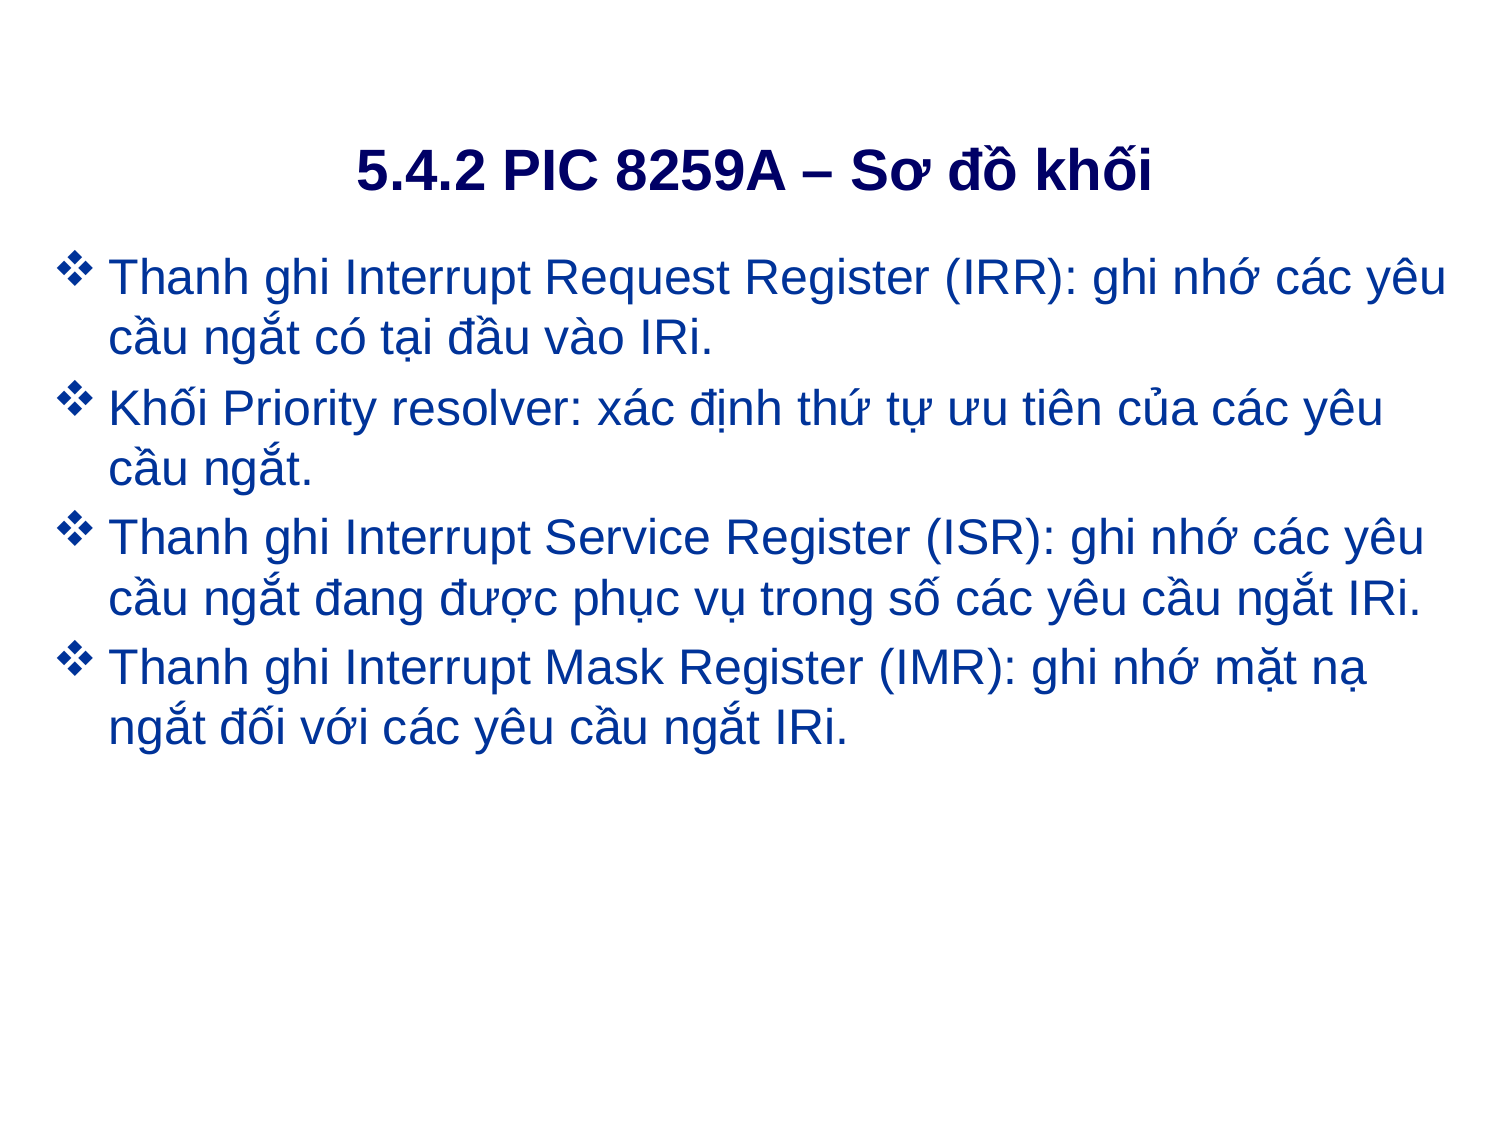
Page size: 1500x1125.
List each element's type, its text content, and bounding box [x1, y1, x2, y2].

title 5.4.2 PIC 8259A – Sơ đồ khối [37, 125, 1474, 211]
list Thanh ghi Interrupt Request Register (IRR): ghi nhớ các yêu cầu ngắt có tại đầu vào IRi. Khối Priority resolver: xác định thứ tự ưu tiên của các yêu cầu ngắt. Thanh ghi Interrupt Service Register (ISR): ghi nhớ các yêu cầu ngắt đang được phục vụ trong số các yêu cầu ngắt IRi. Thanh ghi Interrupt Mask Register (IMR): ghi nhớ mặt nạ ngắt đối với các yêu cầu ngắt IRi. [37, 237, 1474, 1005]
